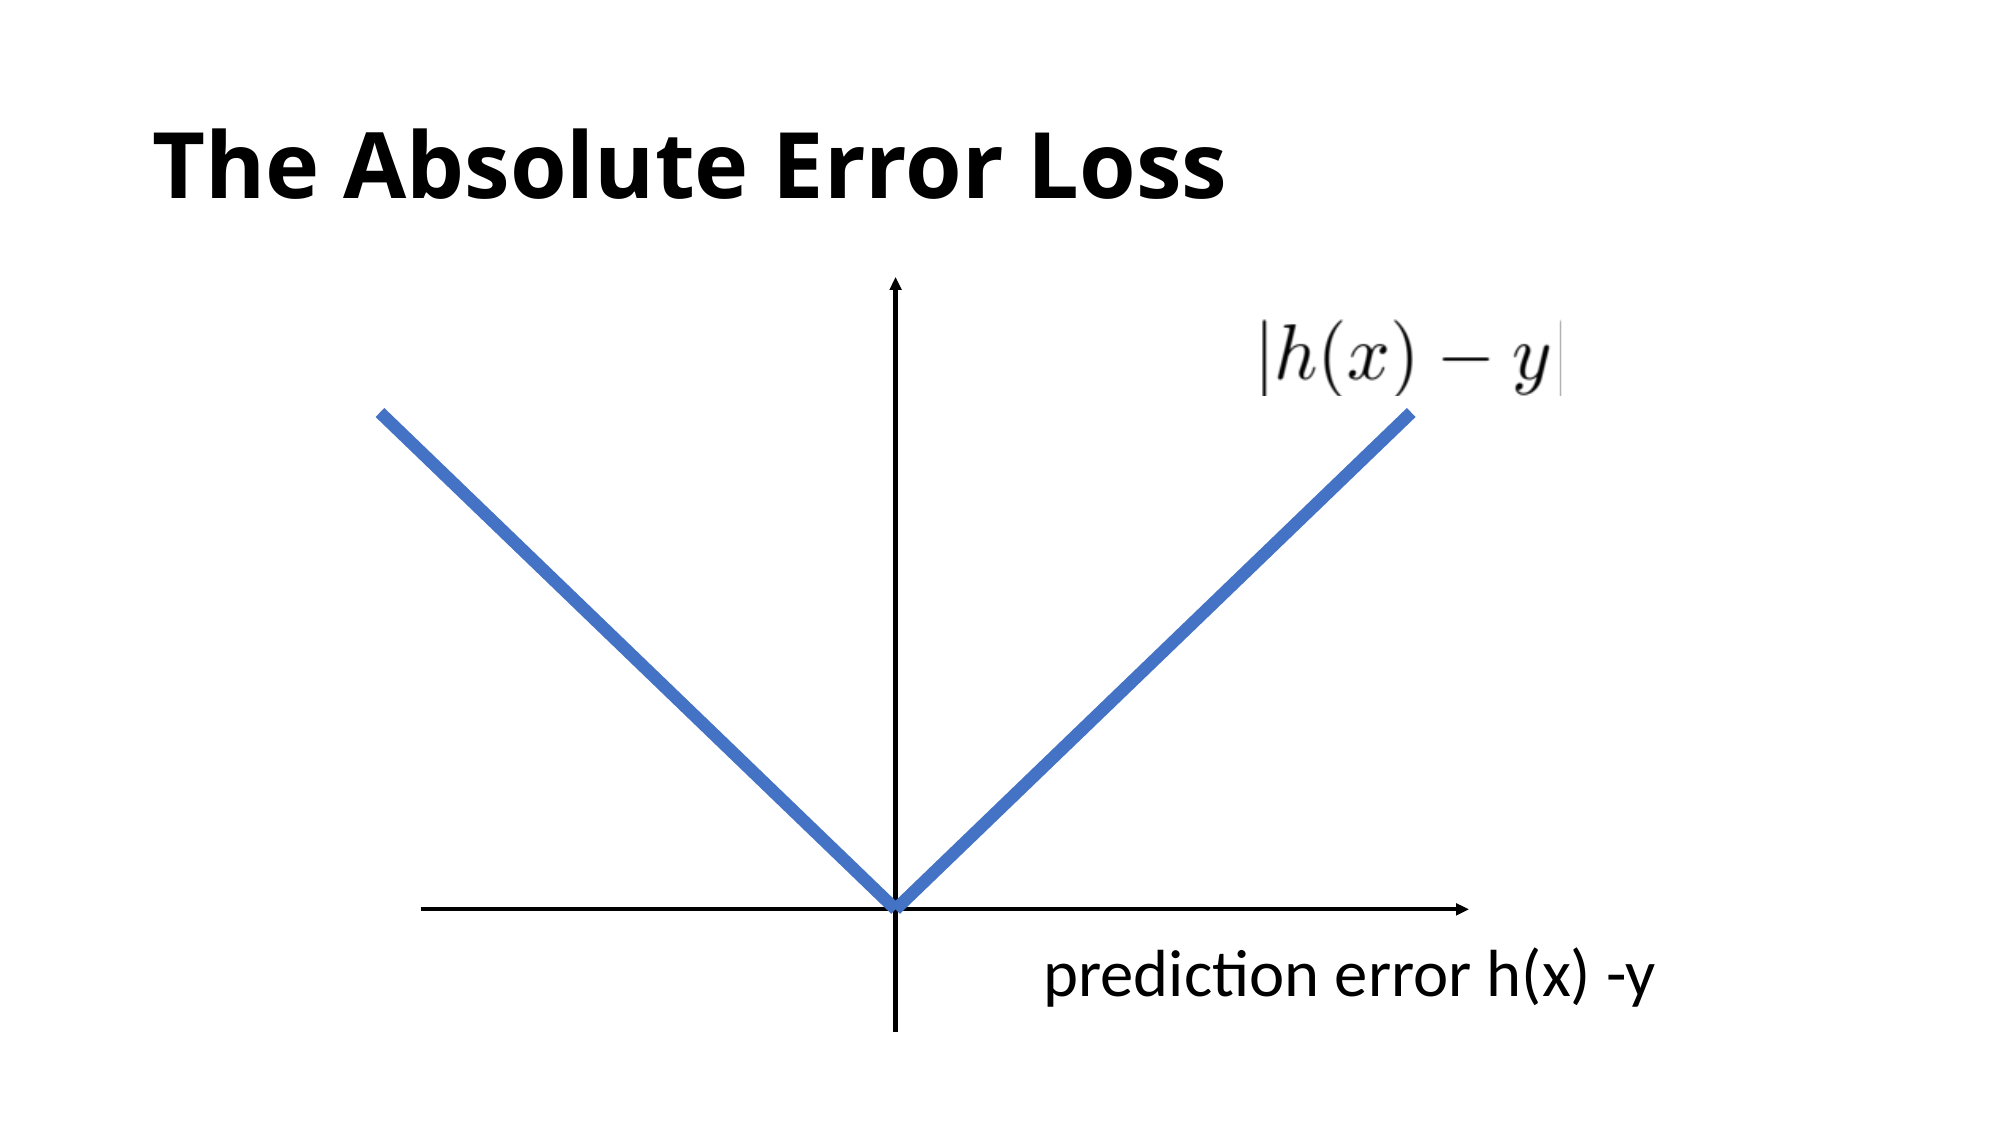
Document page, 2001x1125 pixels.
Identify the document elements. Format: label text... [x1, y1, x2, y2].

text_box prediction error h(x) -y [1028, 922, 1672, 1018]
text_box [379, 412, 895, 910]
picture [1261, 318, 1562, 396]
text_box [895, 412, 1412, 910]
title The Absolute Error Loss [137, 59, 1863, 278]
